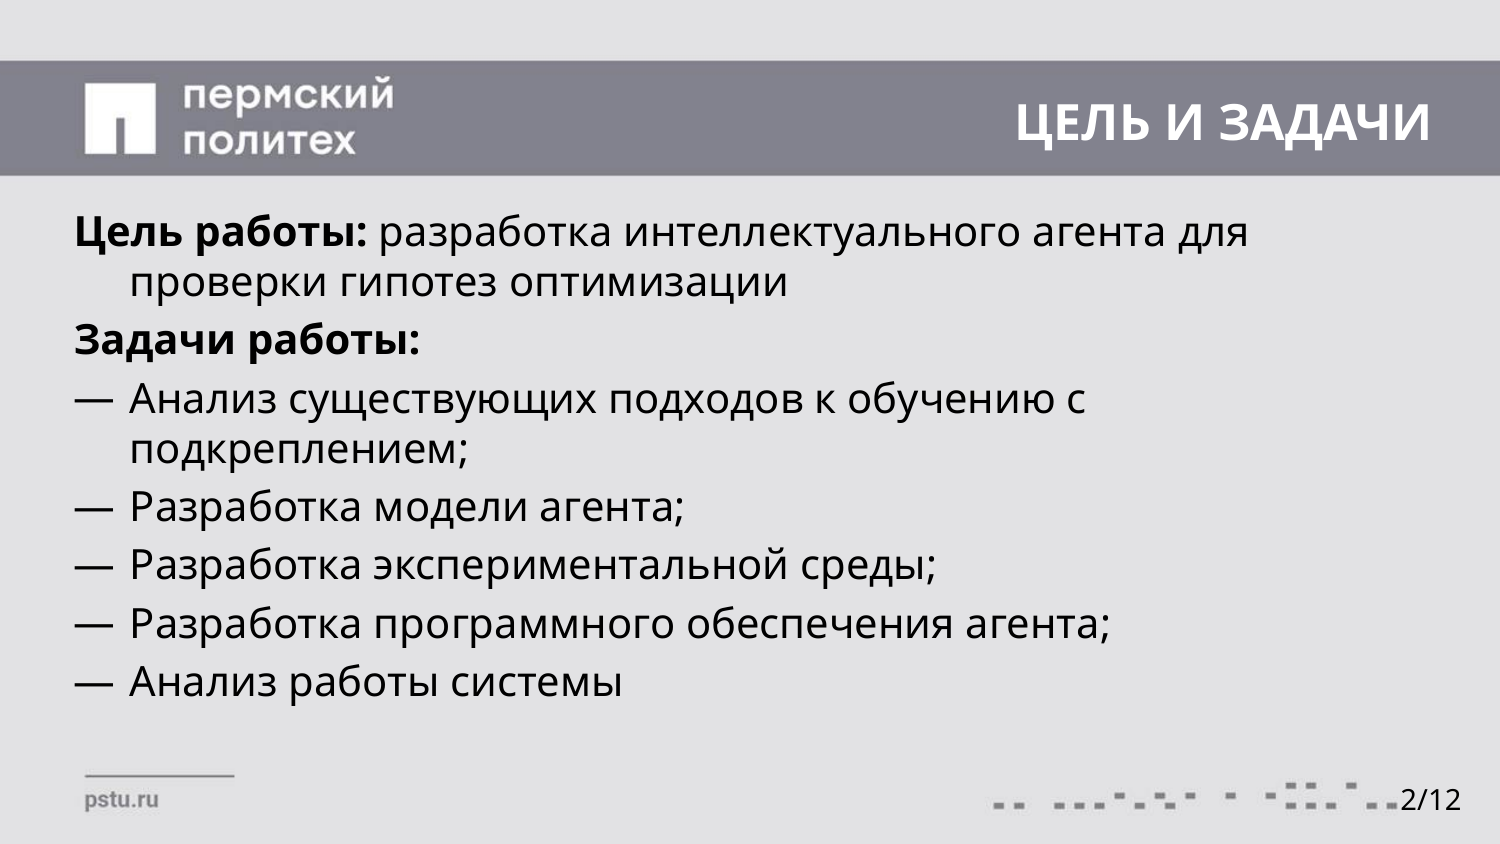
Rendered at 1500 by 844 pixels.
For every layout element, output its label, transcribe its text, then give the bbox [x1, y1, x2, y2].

picture [0, 0, 1500, 844]
title ЦЕЛЬ И ЗАДАЧИ [832, 79, 1449, 162]
list Цель работы: разработка интеллектуального агента для проверки гипотез оптимизации Задачи работы: Анализ существующих подходов к обучению с подкреплением; Разработка модели агента; Разработка экспериментальной среды; Разработка программного обеспечения агента; Анализ работы системы [58, 197, 1442, 800]
text_box 2/12 [1385, 773, 1477, 824]
